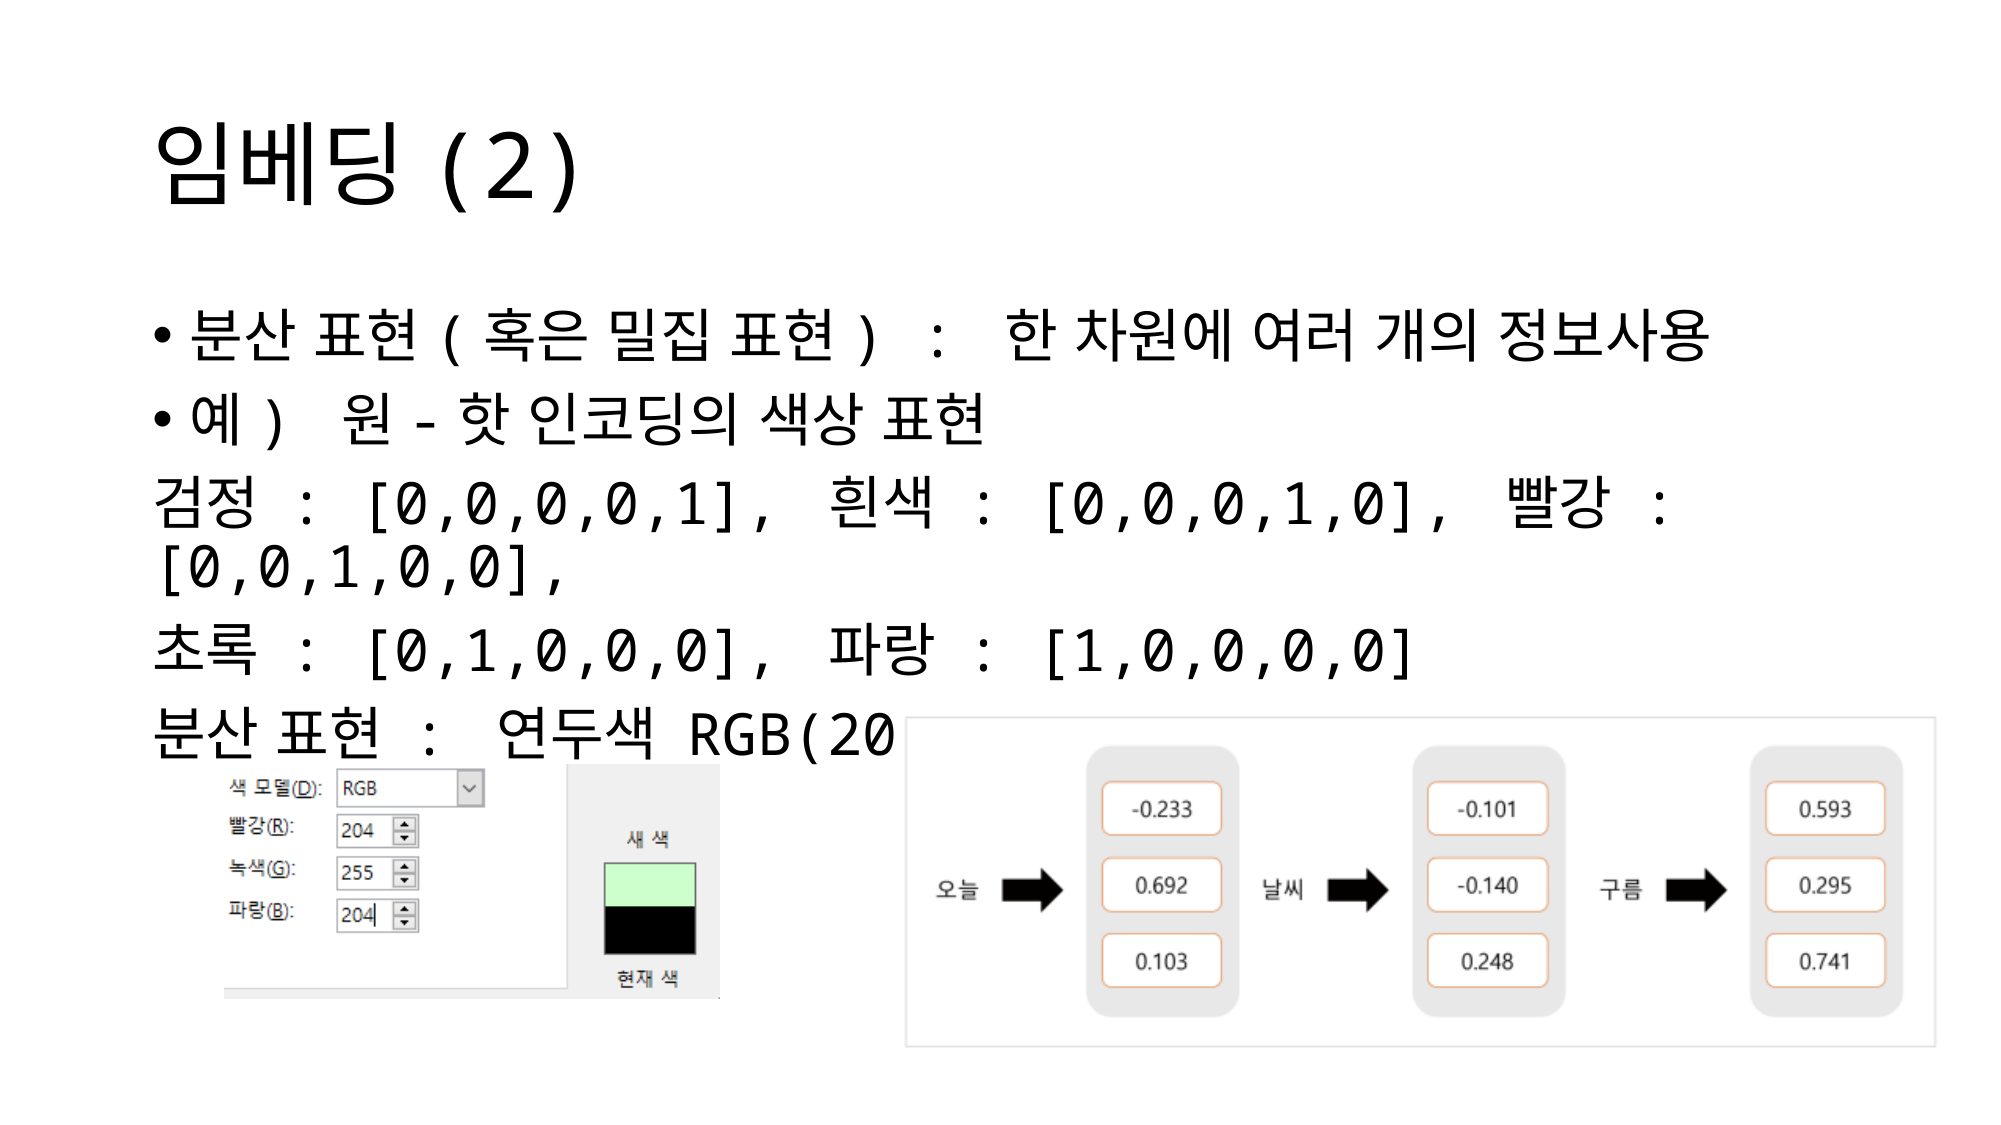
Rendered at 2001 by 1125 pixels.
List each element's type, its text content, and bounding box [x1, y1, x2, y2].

picture [224, 764, 720, 999]
picture [897, 709, 1950, 1054]
title 임베딩(2) [137, 59, 1863, 278]
list 분산 표현(혹은 밀집 표현) : 한 차원에 여러 개의 정보사용 예) 원-핫 인코딩의 색상 표현 검정 : [0,0,0,0,1], 흰색 : [0,0,0,1,0], 빨강 : [0,0,1,0,0], 초록 : [0,1,0,0,0], 파랑 : [1,0,0,0,0] 분산 표현 : 연두색 RGB(204,255,204) [137, 299, 1863, 1014]
